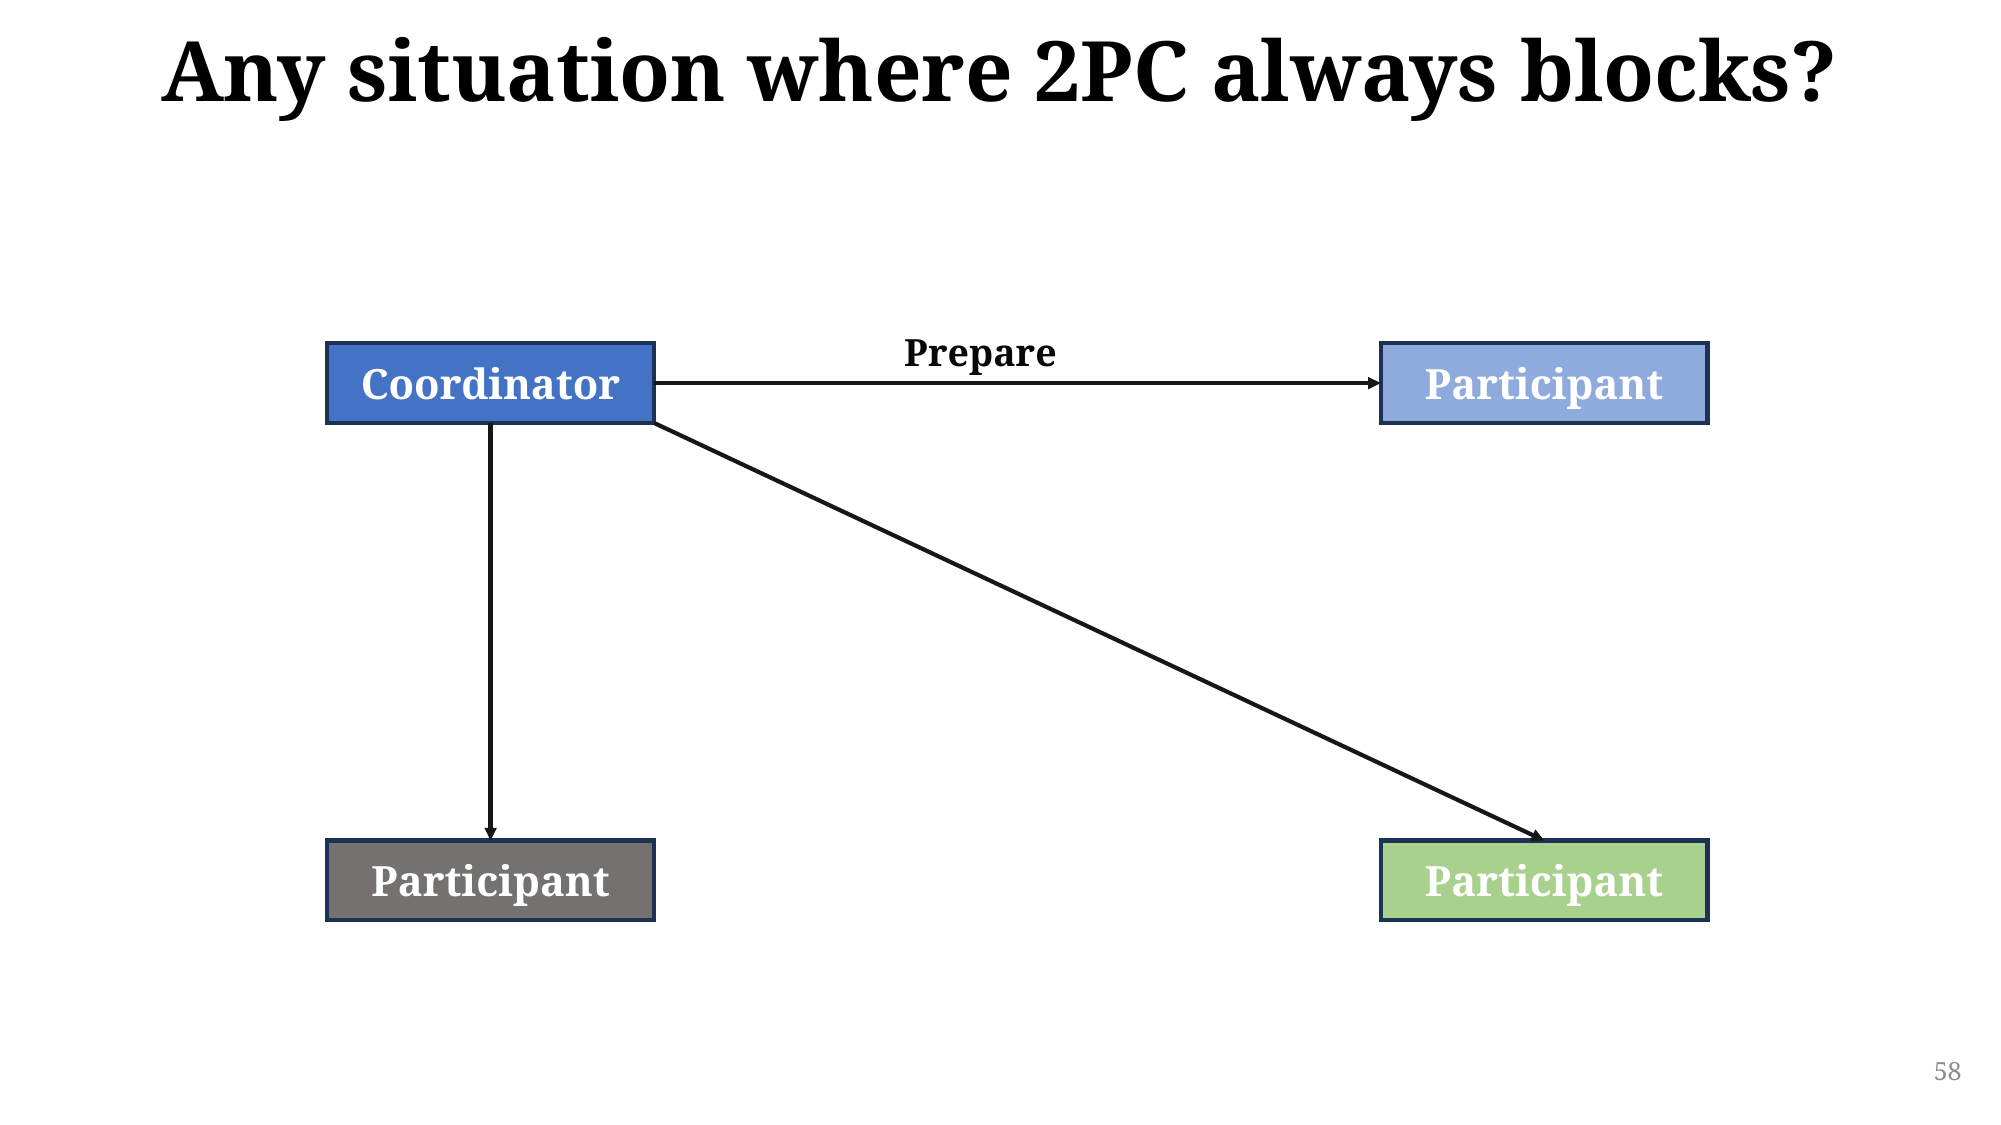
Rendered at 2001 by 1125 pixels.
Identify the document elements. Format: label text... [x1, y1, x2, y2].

text_box Participant [1380, 839, 1709, 921]
text_box Coordinator [326, 342, 655, 424]
title Any situation where 2PC always blocks? [137, 0, 1863, 149]
slide_number 58 [1526, 1042, 1977, 1103]
text_box Participant [326, 839, 655, 921]
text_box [654, 422, 1545, 841]
text_box Participant [1380, 342, 1709, 424]
text_box Prepare [805, 321, 1156, 382]
